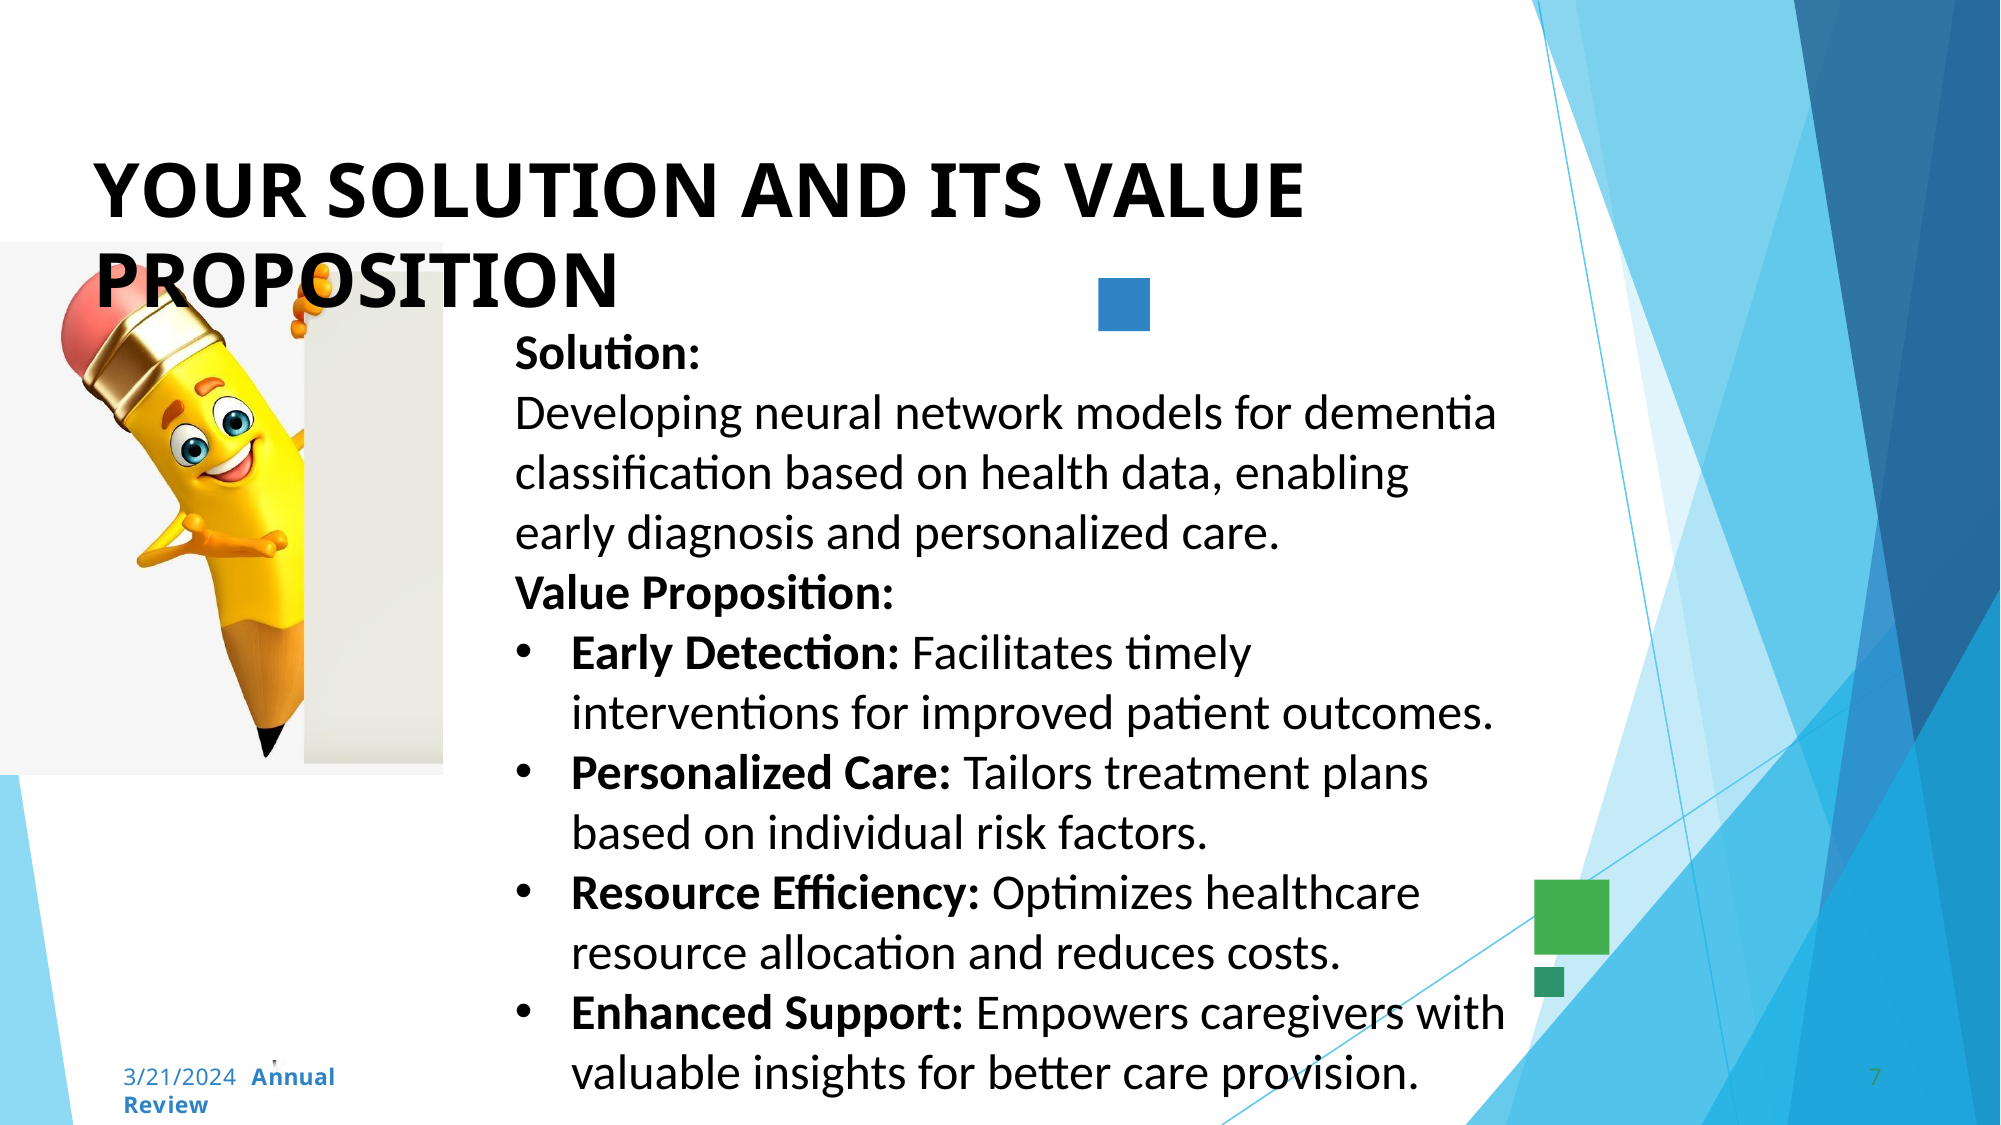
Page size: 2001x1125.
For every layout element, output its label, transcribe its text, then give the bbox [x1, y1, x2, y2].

slide_number 7 [1862, 1061, 1888, 1125]
picture [110, 1060, 463, 1094]
text_box 3/21/2024 Annual Review [121, 1103, 417, 1118]
title YOUR SOLUTION AND ITS VALUE PROPOSITION [91, 140, 1694, 331]
text_box Solution: Developing neural network models for dementia classification based on health data, enabling early diagnosis and personalized care. Value Proposition: Early Detection: Facilitates timely interventions for improved patient outcomes. Personalized Care: Tailors treatment plans based on individual risk factors. Resource Efficiency: Optimizes healthcare resource allocation and reduces costs. Enhanced Support: Empowers caregivers with valuable insights for better care provision. [500, 312, 1525, 1108]
text_box [1534, 967, 1565, 997]
text_box [1534, 879, 1610, 955]
picture [0, 241, 443, 776]
